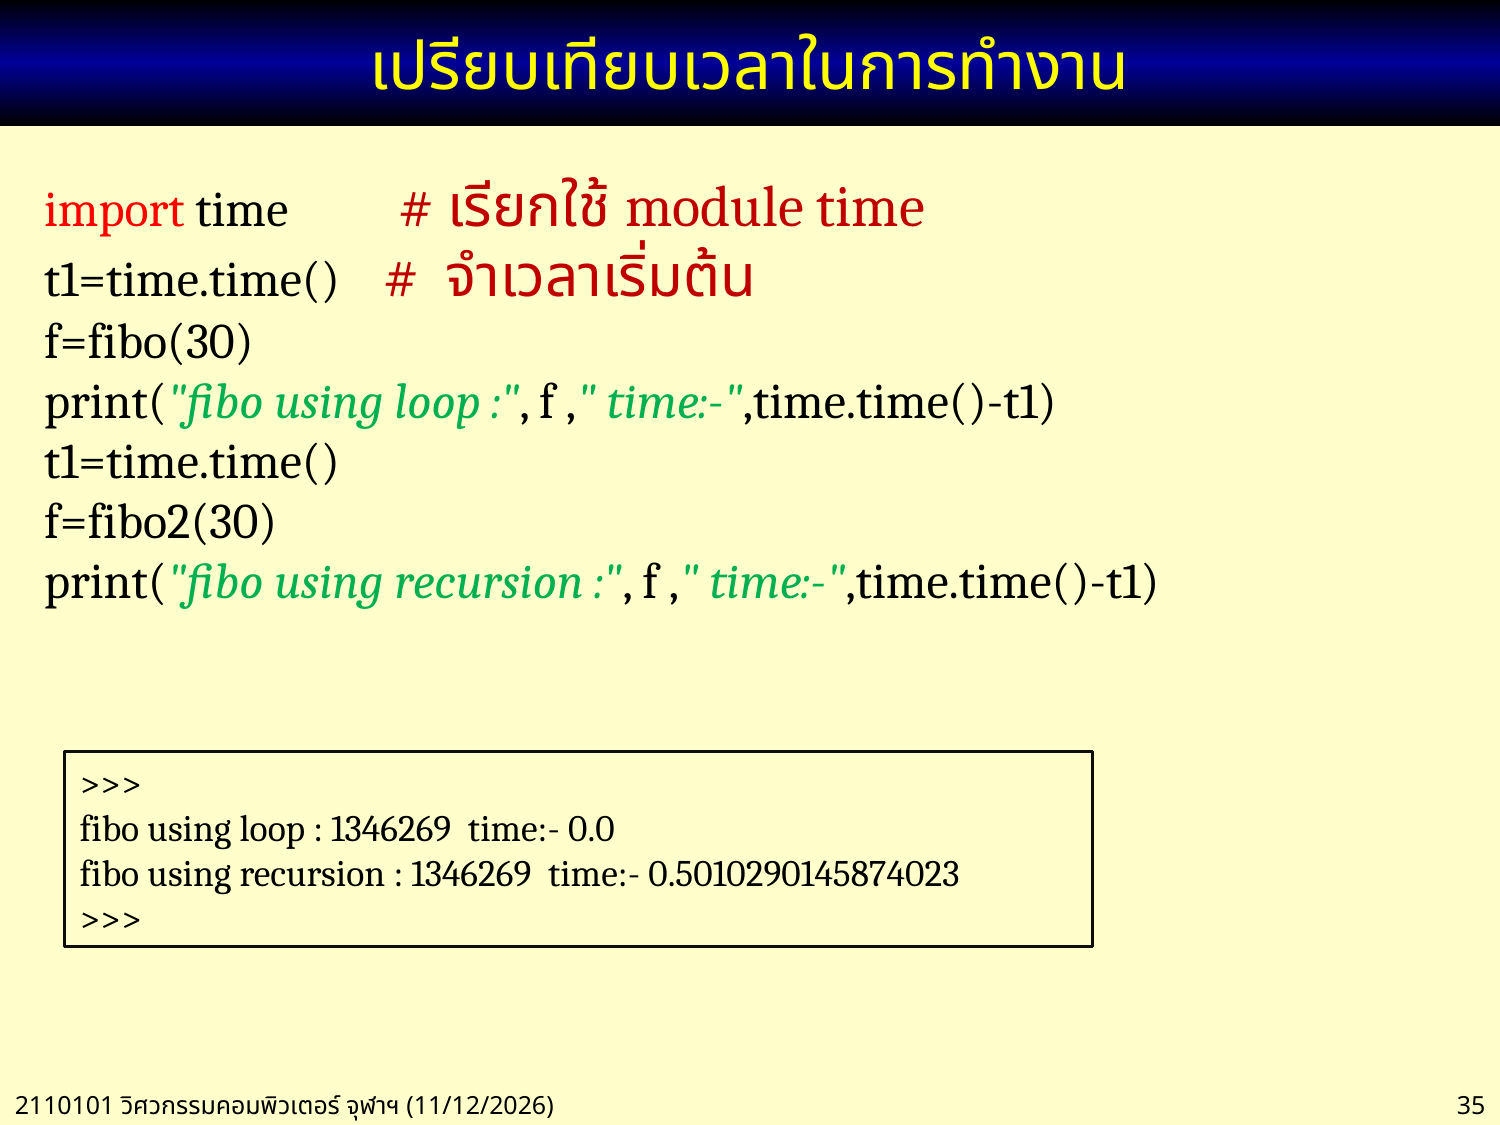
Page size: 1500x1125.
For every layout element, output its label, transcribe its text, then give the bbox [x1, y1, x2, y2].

text_box >>> fibo using loop : 1346269 time:- 0.0 fibo using recursion : 1346269 time:- 0.5010290145874023 >>> [64, 751, 1093, 947]
text_box import time # เรียกใช้ module time t1=time.time() # จำเวลาเริ่มต้น f=fibo(30) print("fibo using loop :", f ," time:-",time.time()-t1) t1=time.time() f=fibo2(30) print("fibo using recursion :", f ," time:-",time.time()-t1) [29, 160, 1235, 616]
title เปรียบเทียบเวลาในการทำงาน [0, 0, 1500, 126]
